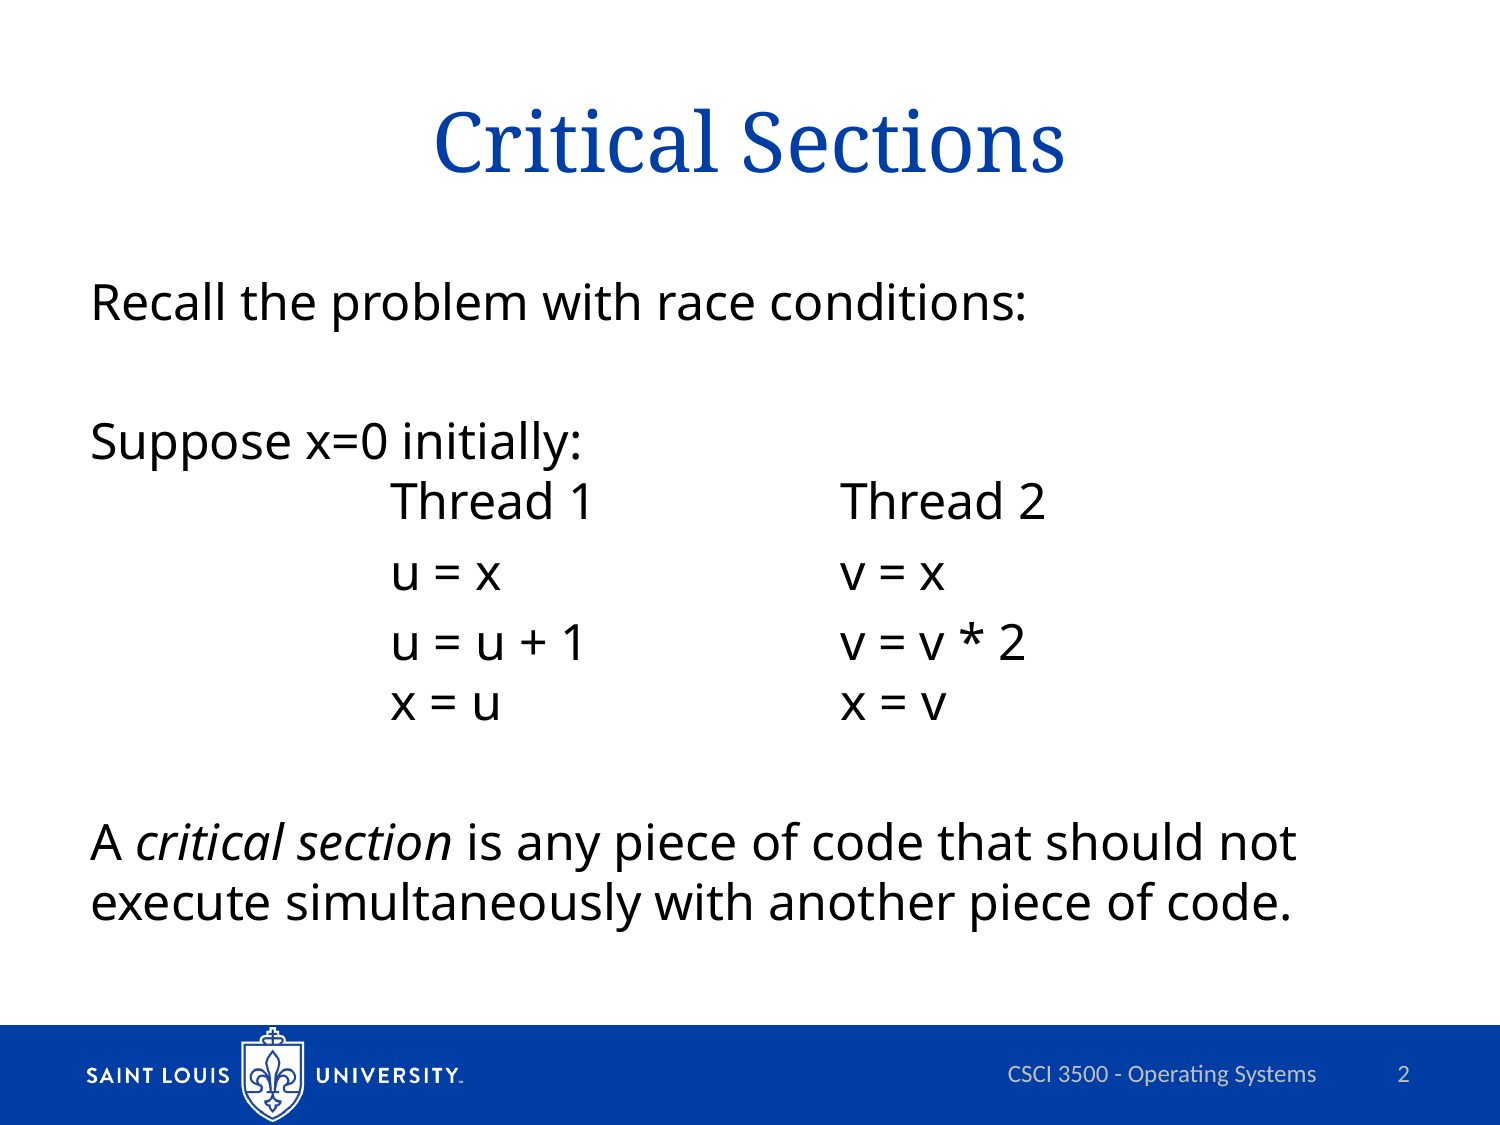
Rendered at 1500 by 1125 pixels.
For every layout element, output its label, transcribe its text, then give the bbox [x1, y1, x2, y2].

list Recall the problem with race conditions: Suppose x=0 initially: Thread 1 Thread 2 u = x v = x u = u + 1 v = v * 2 x = u x = v A critical section is any piece of code that should not execute simultaneously with another piece of code. [75, 262, 1425, 1005]
title Critical Sections [75, 45, 1425, 233]
slide_number 2 [1074, 1042, 1425, 1103]
footer CSCI 3500 - Operating Systems [924, 1042, 1074, 1103]
picture [87, 1027, 463, 1122]
